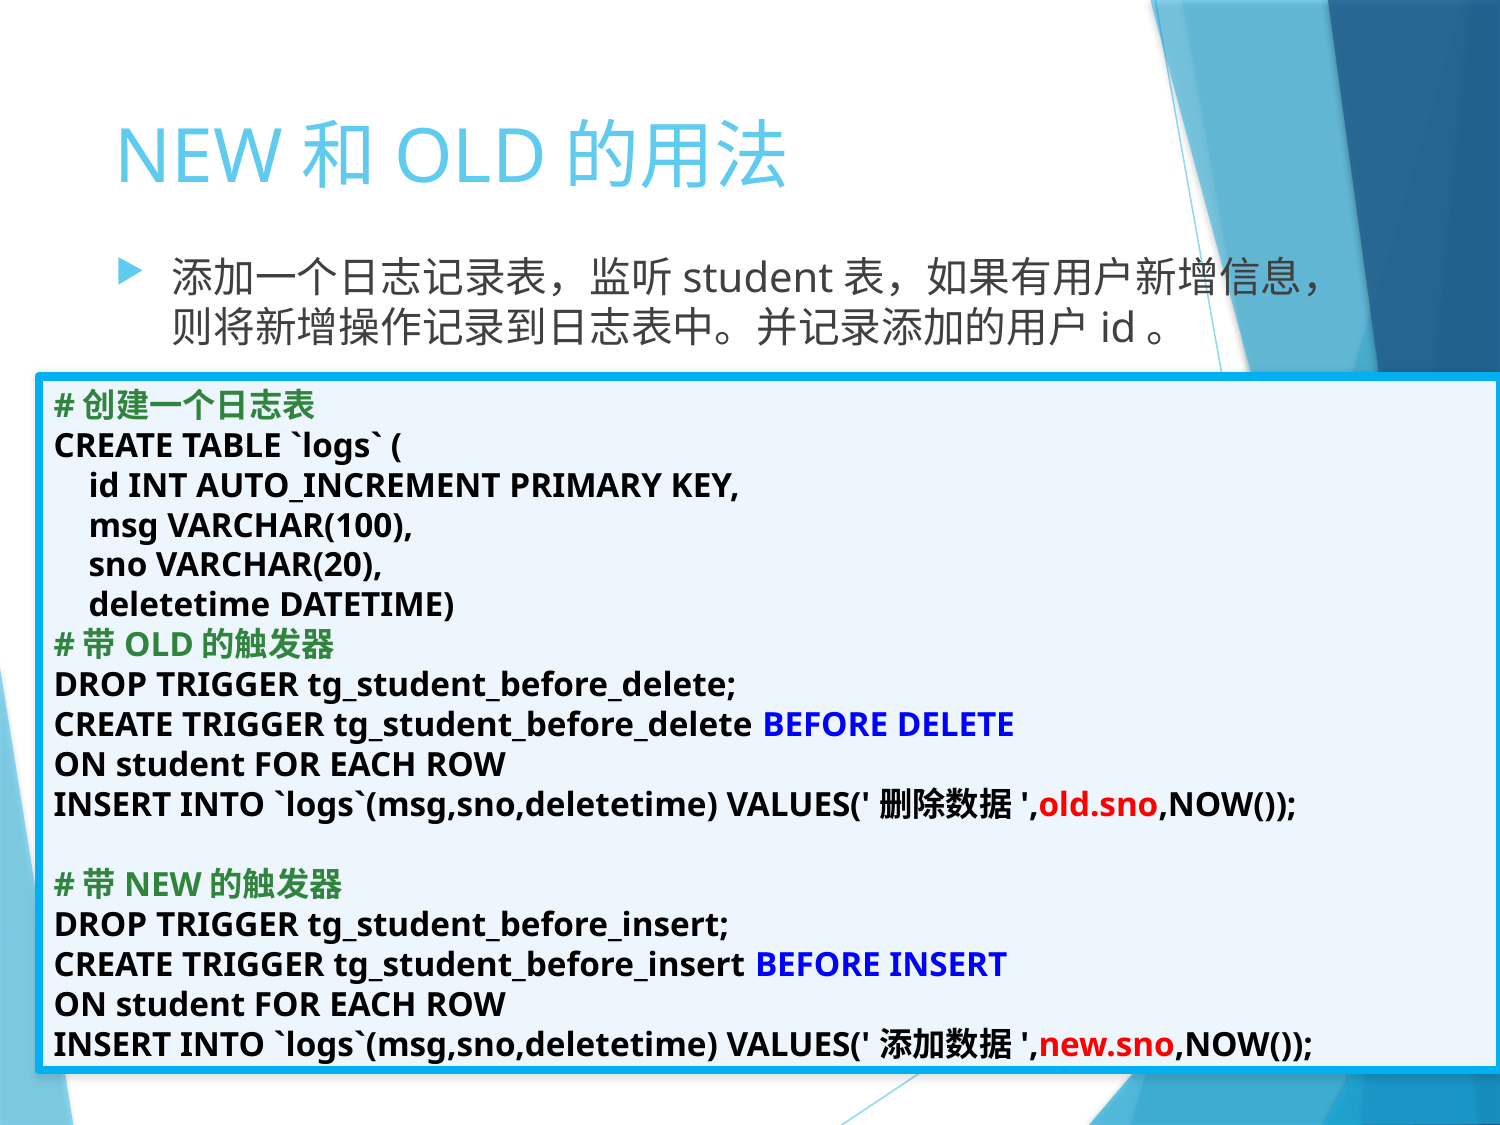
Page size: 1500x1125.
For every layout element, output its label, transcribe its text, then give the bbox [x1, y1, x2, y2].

text_box #创建一个日志表 CREATE TABLE `logs` ( id INT AUTO_INCREMENT PRIMARY KEY, msg VARCHAR(100), sno VARCHAR(20), deletetime DATETIME) #带OLD的触发器 DROP TRIGGER tg_student_before_delete; CREATE TRIGGER tg_student_before_delete BEFORE DELETE ON student FOR EACH ROW INSERT INTO `logs`(msg,sno,deletetime) VALUES('删除数据',old.sno,NOW()); #带NEW的触发器 DROP TRIGGER tg_student_before_insert; CREATE TRIGGER tg_student_before_insert BEFORE INSERT ON student FOR EACH ROW INSERT INTO `logs`(msg,sno,deletetime) VALUES('添加数据',new.sno,NOW()); [38, 376, 1500, 1070]
list 添加一个日志记录表，监听student表，如果有用户新增信息，则将新增操作记录到日志表中。并记录添加的用户id。 [100, 243, 1365, 374]
title NEW和OLD的用法 [99, 99, 1365, 207]
